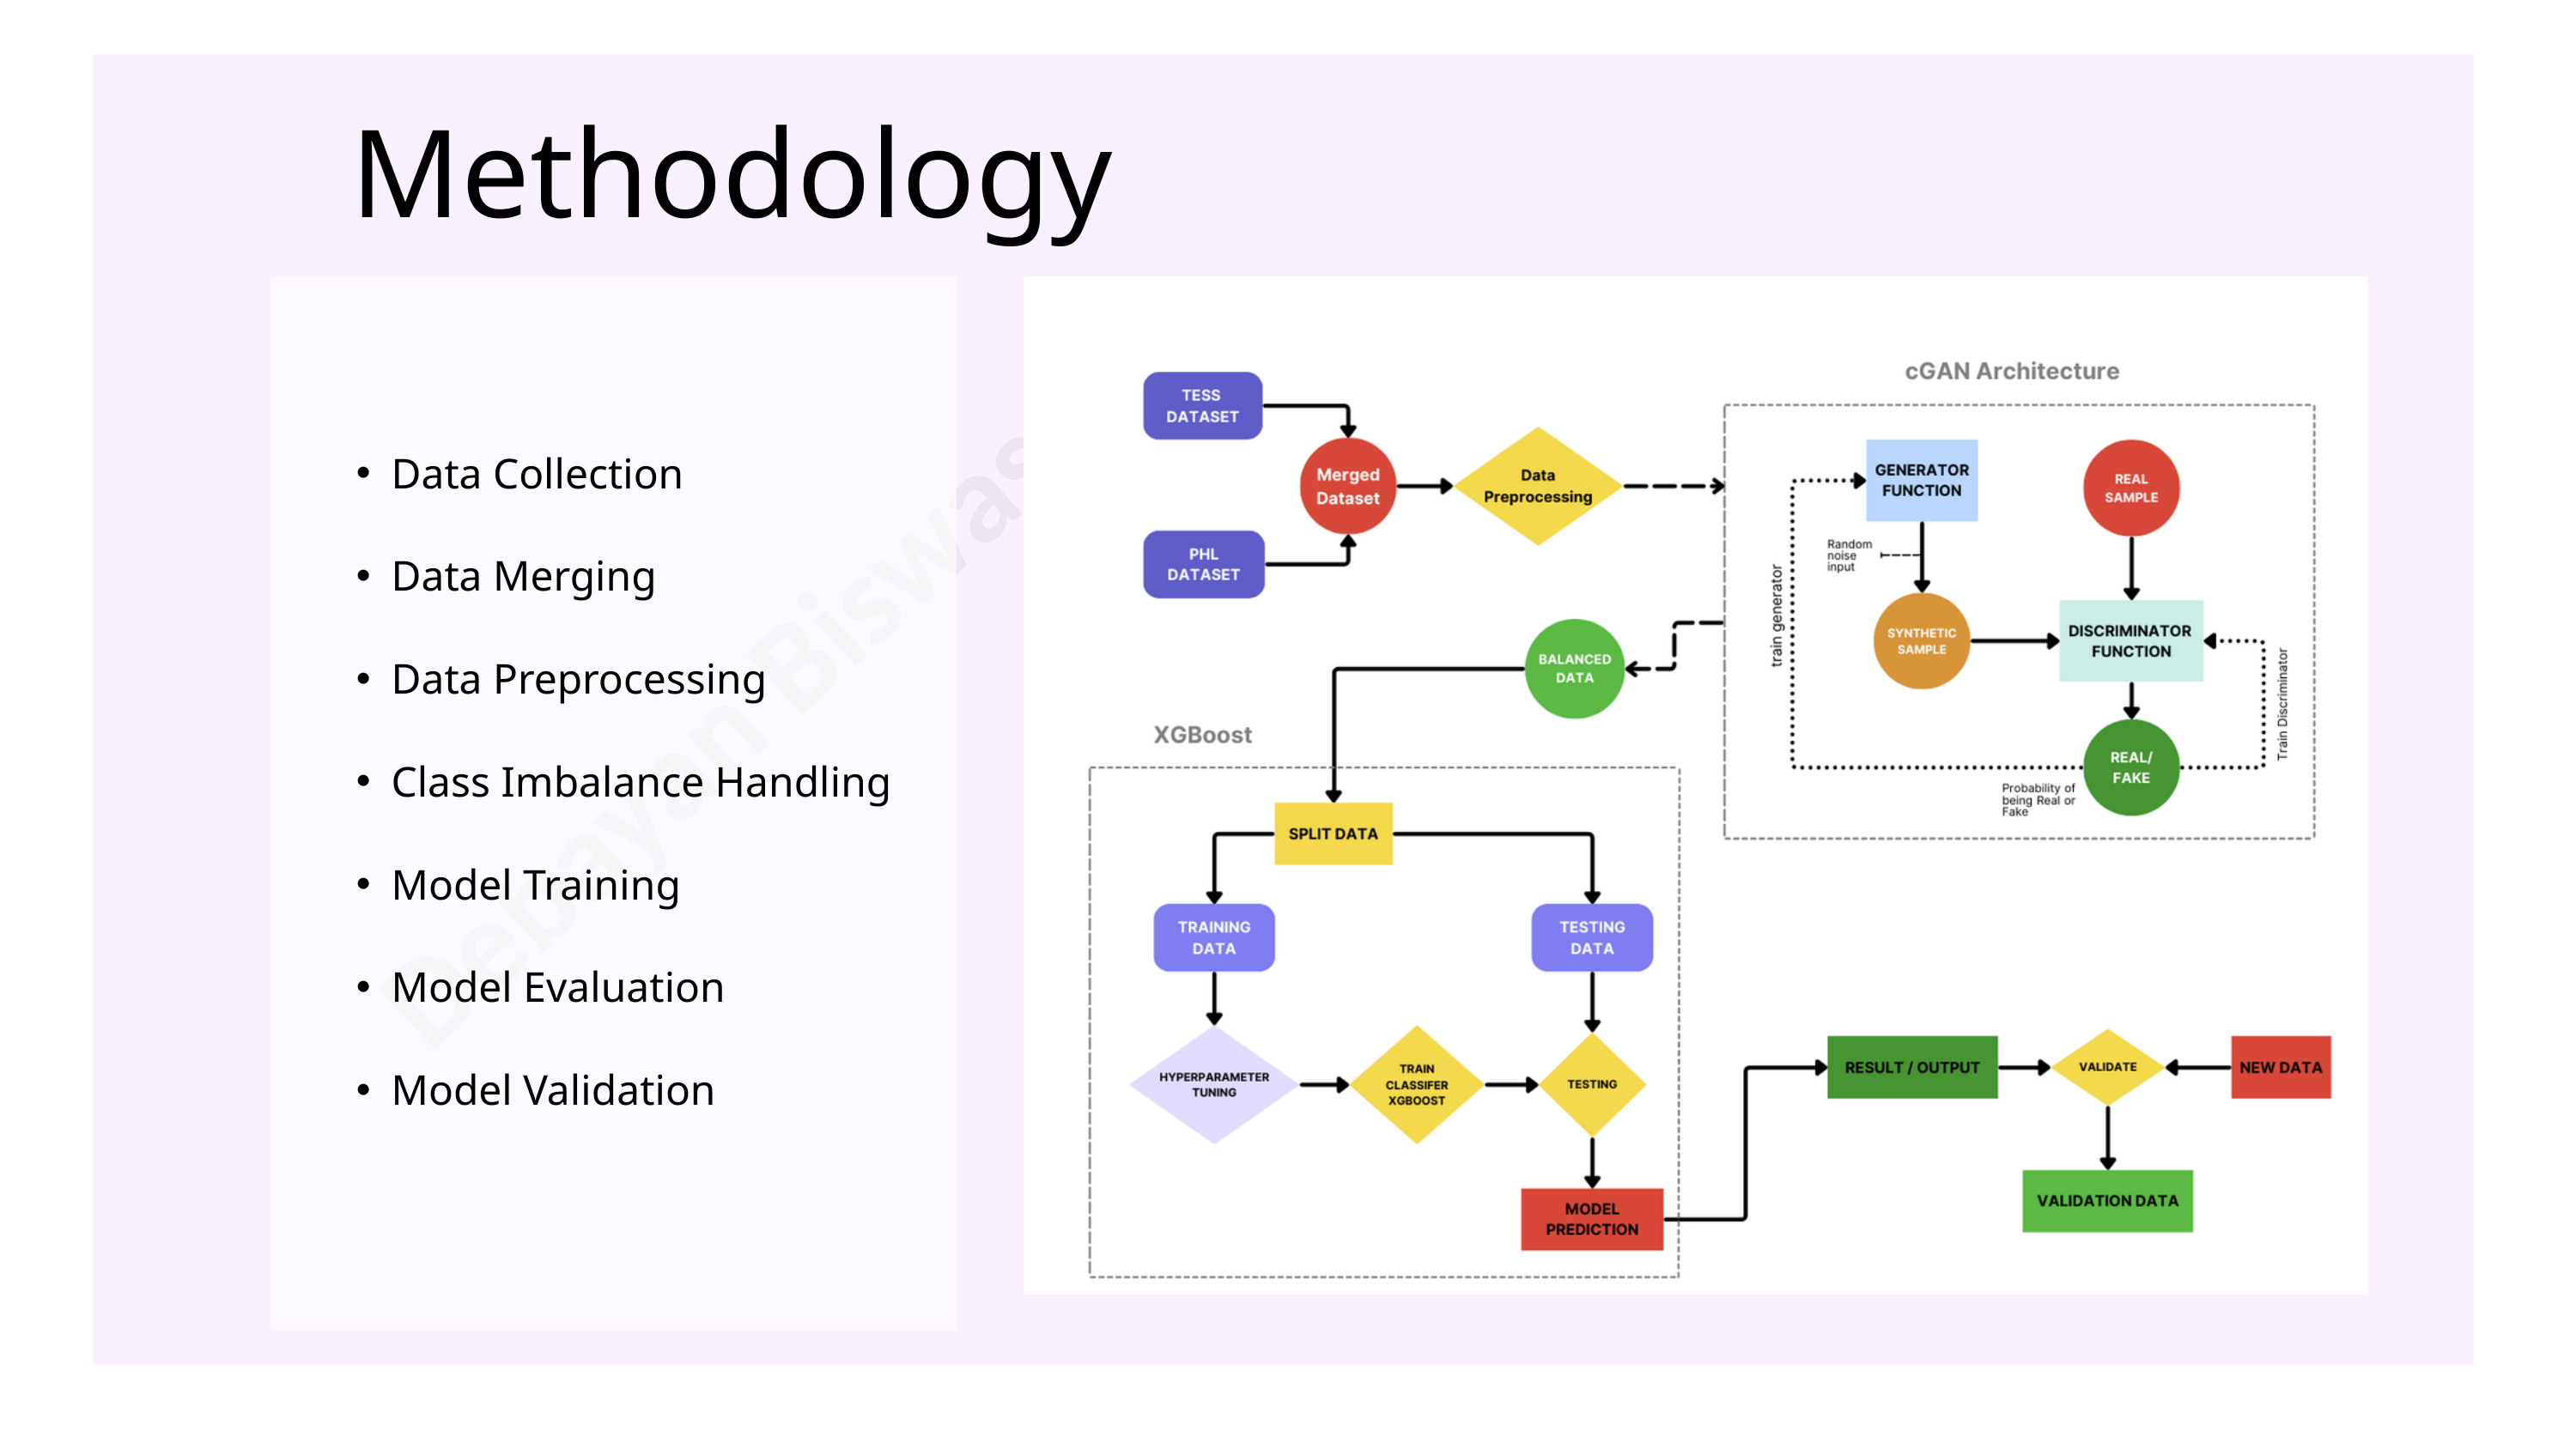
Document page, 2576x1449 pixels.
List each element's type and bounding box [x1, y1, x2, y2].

text_box [91, 53, 2475, 1366]
text_box [270, 276, 957, 1331]
